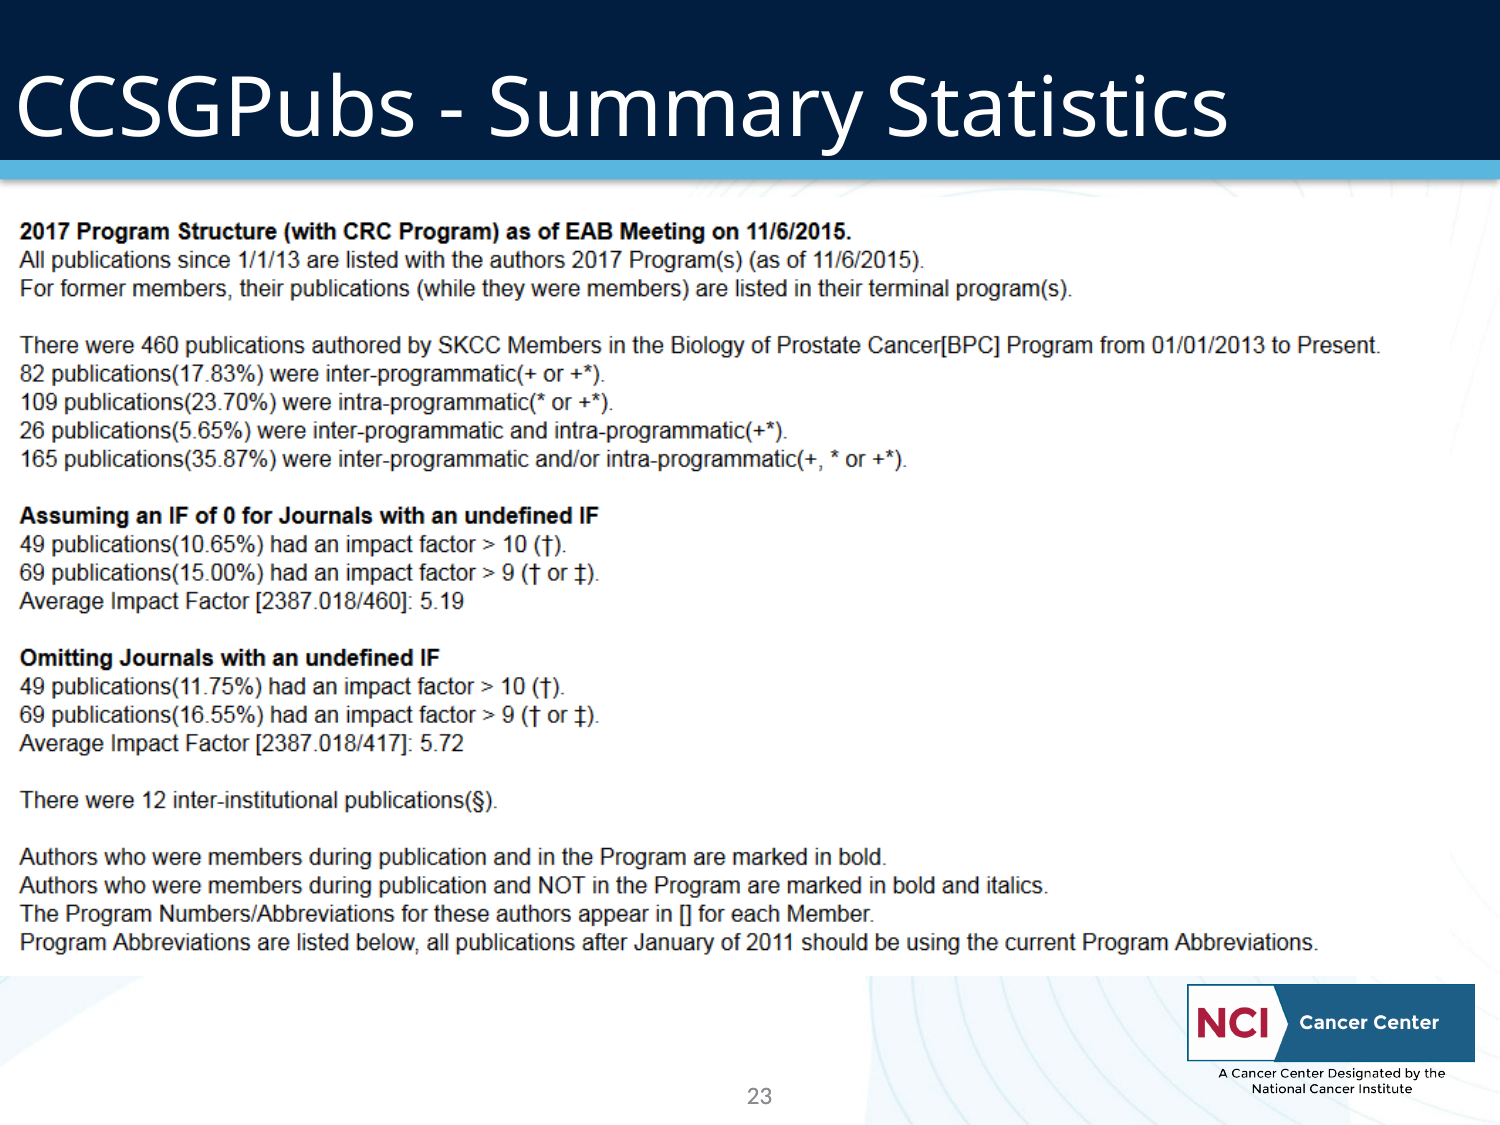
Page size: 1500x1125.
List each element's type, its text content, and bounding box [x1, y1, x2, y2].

picture [0, 180, 1500, 1125]
title CCSGPubs - Summary Statistics [0, 0, 1500, 160]
